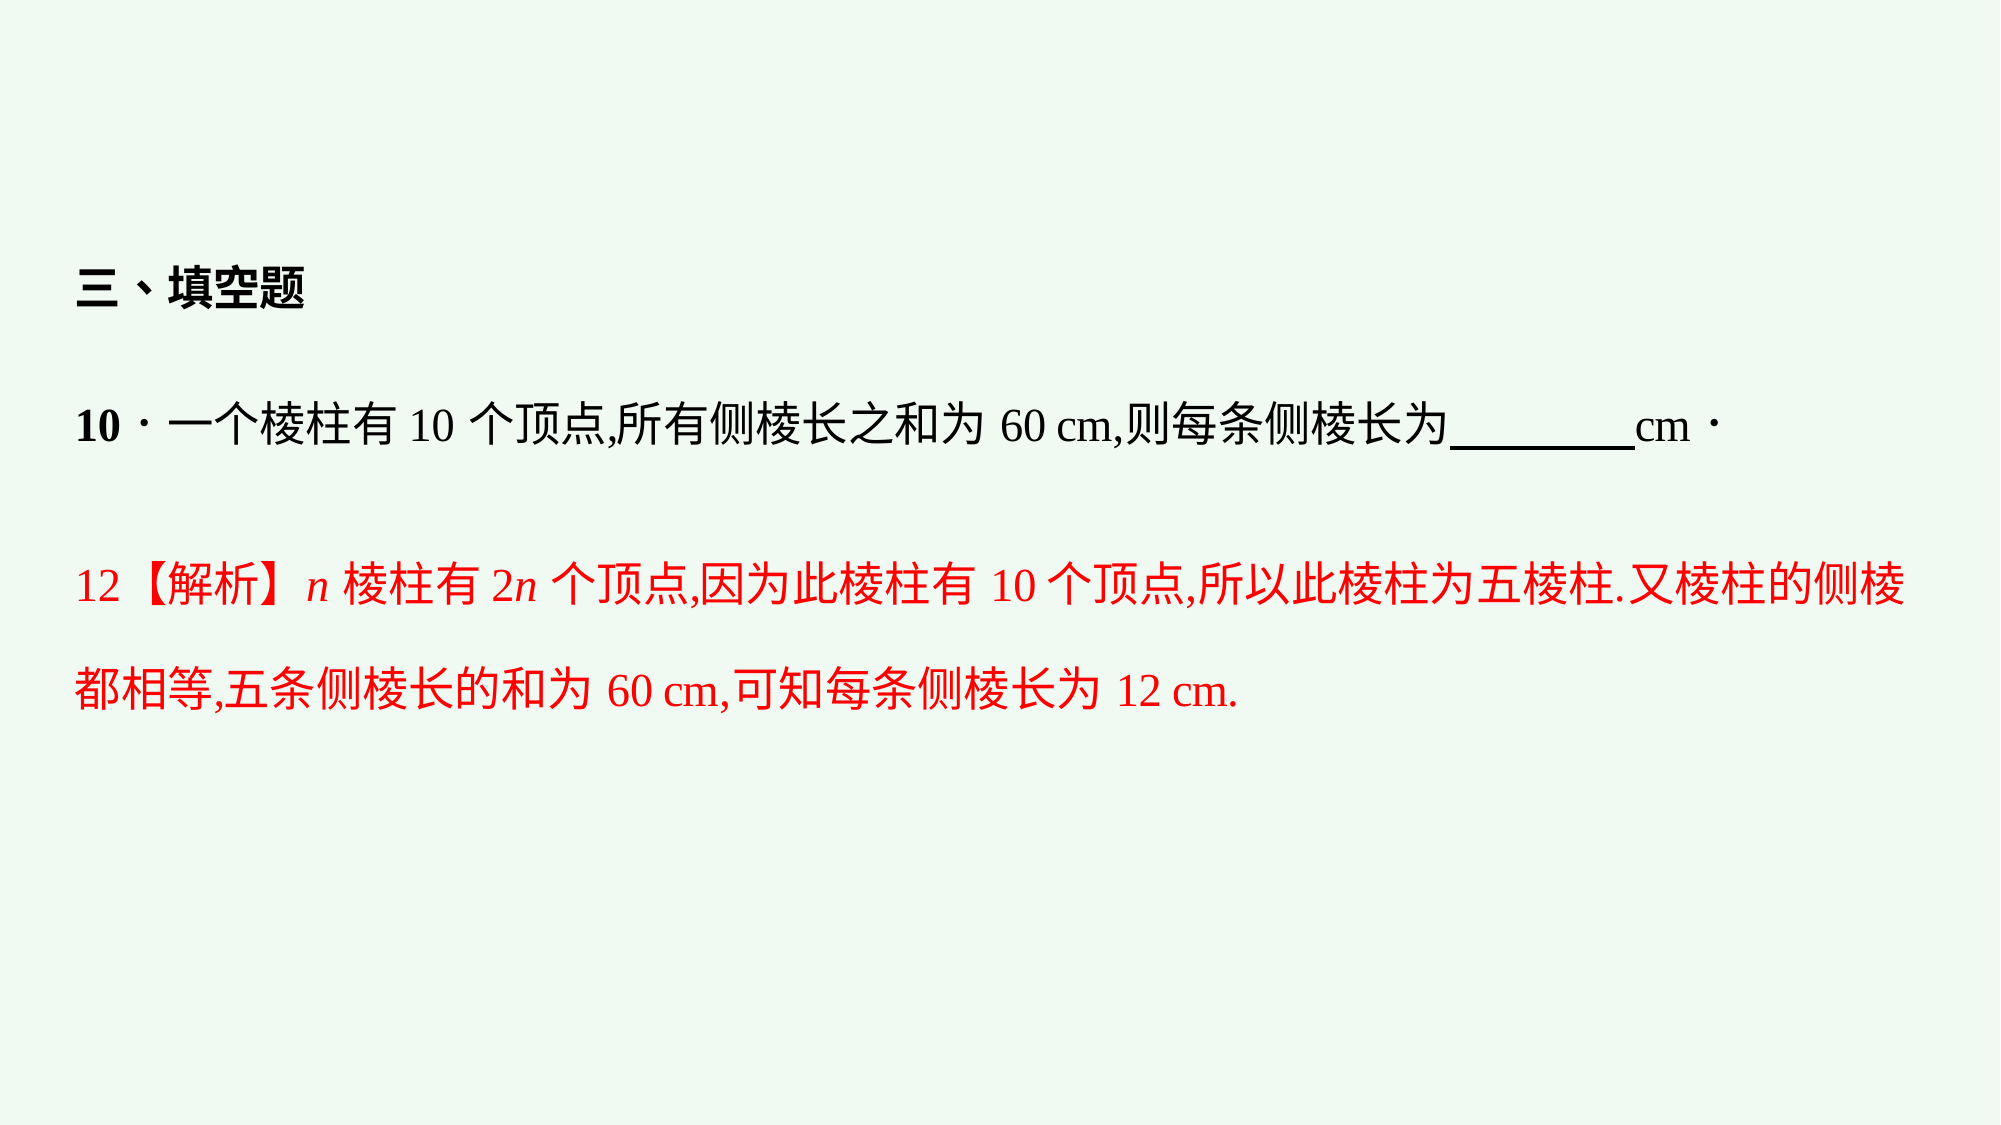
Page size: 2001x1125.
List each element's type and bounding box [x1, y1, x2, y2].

text_box [74, 234, 1907, 369]
text_box [74, 369, 1907, 550]
text_box [74, 550, 1907, 744]
